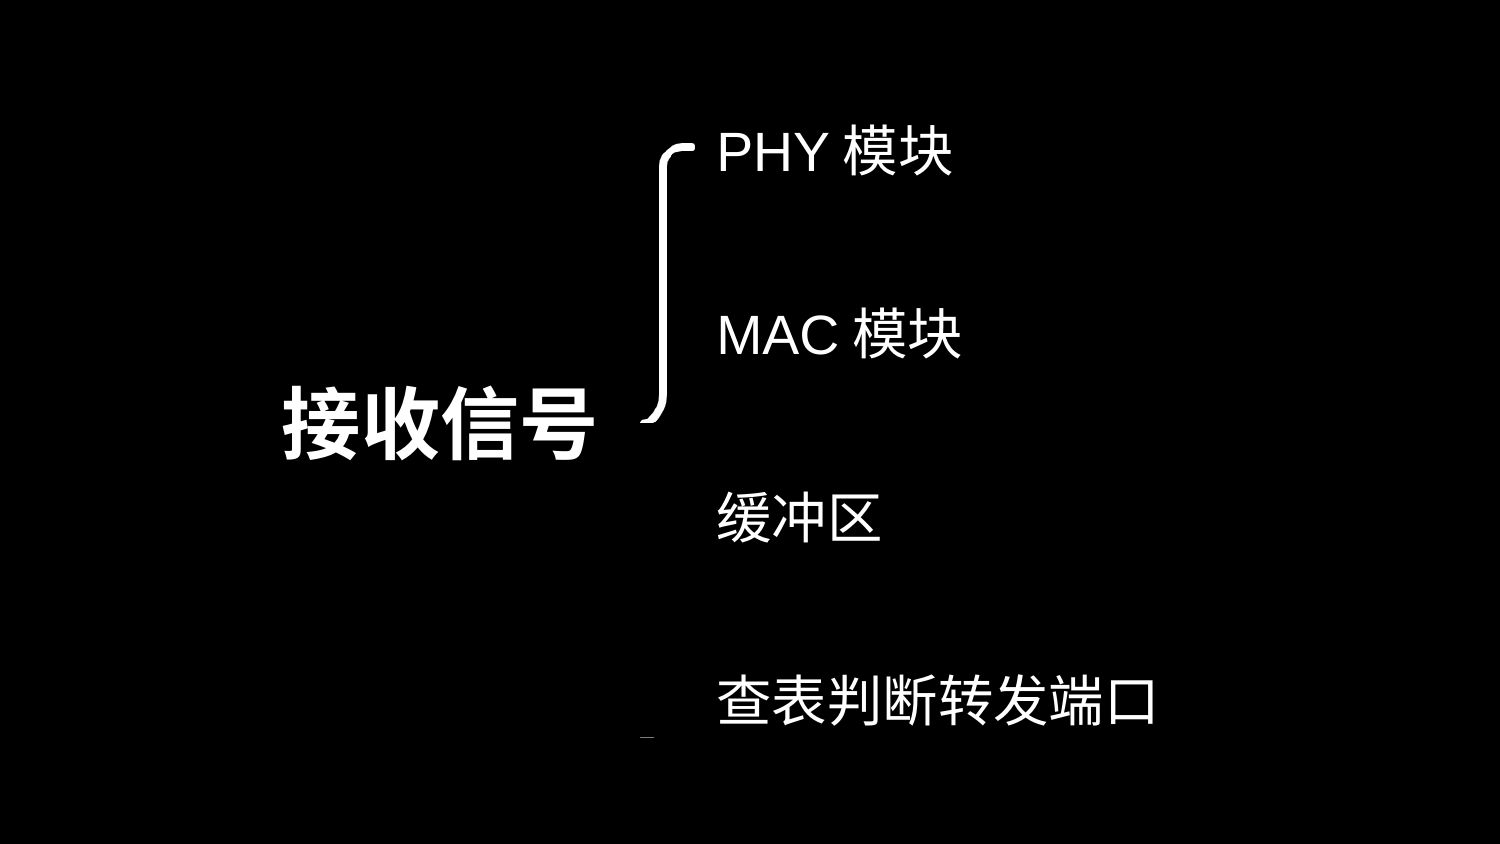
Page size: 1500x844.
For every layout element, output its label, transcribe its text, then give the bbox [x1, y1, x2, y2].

text_box PHY模块 [717, 105, 957, 190]
picture [626, 105, 717, 738]
text_box MAC模块 [717, 288, 972, 374]
text_box 缓冲区 [717, 472, 897, 557]
text_box 查表判断转发端口 [716, 655, 1197, 740]
text_box 接收信号 [267, 367, 613, 477]
